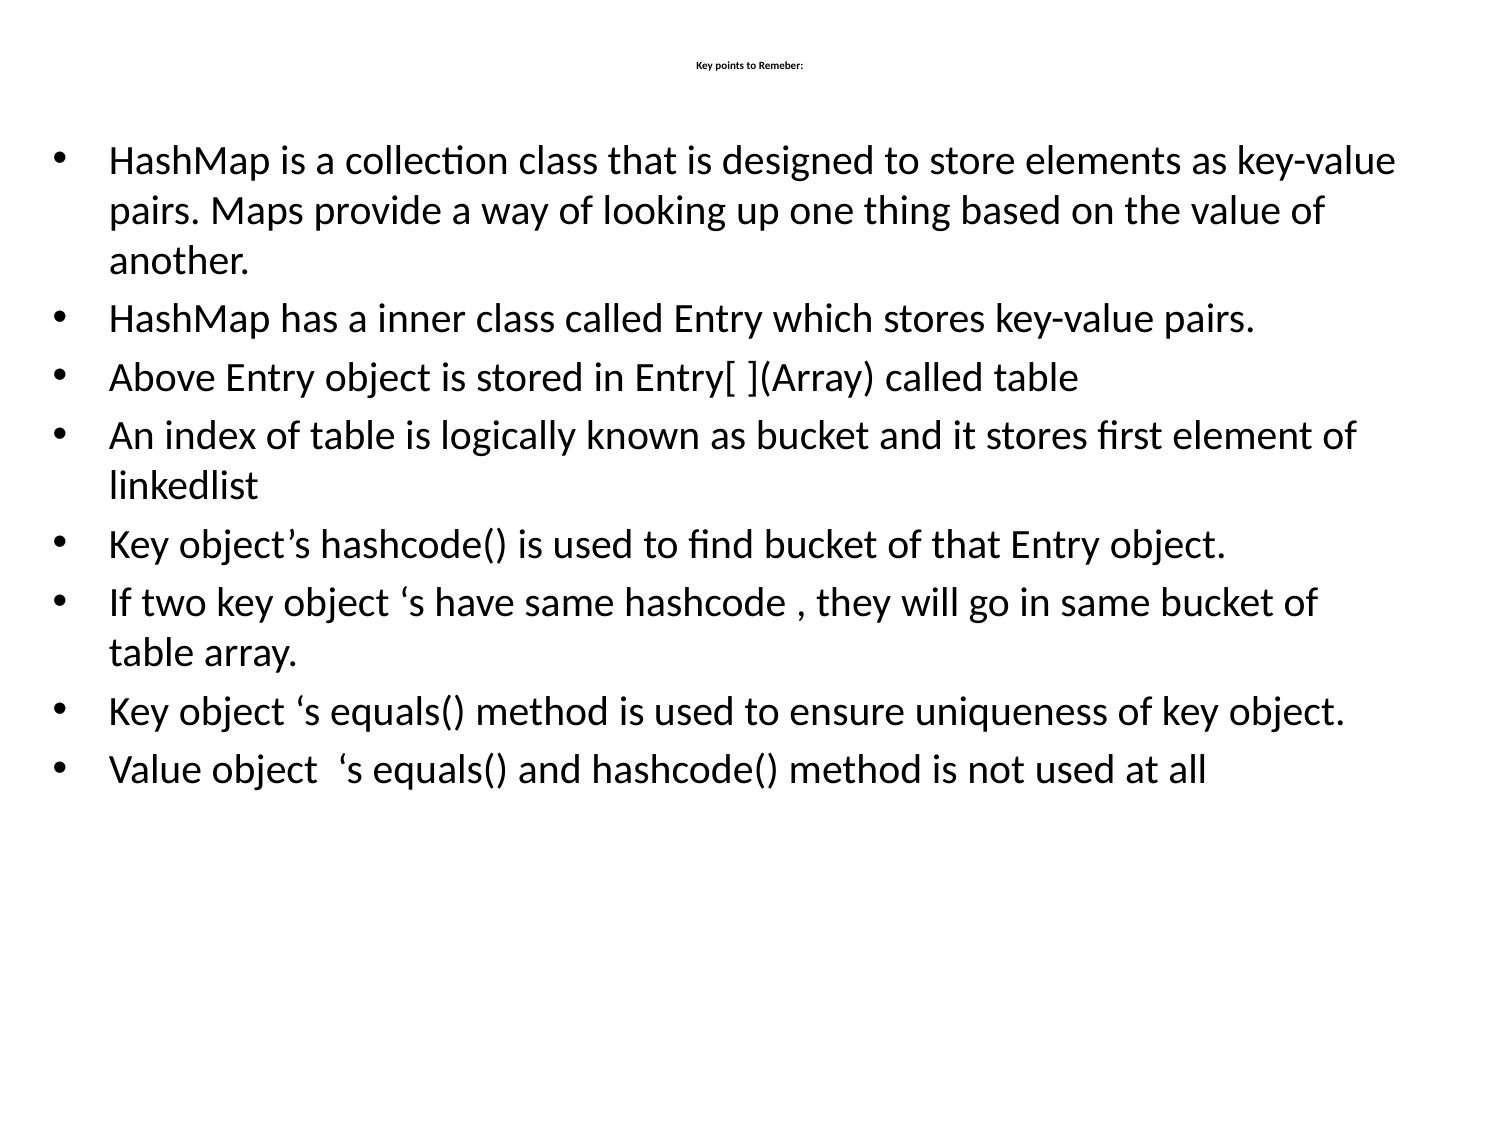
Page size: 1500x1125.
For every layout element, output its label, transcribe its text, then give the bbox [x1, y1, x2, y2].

title Key points to Remeber: [75, 37, 1425, 93]
list HashMap is a collection class that is designed to store elements as key-value pairs. Maps provide a way of looking up one thing based on the value of another. HashMap has a inner class called Entry which stores key-value pairs. Above Entry object is stored in Entry[ ](Array) called table An index of table is logically known as bucket and it stores first element of linkedlist Key object’s hashcode() is used to find bucket of that Entry object. If two key object ‘s have same hashcode , they will go in same bucket of table array. Key object ‘s equals() method is used to ensure uniqueness of key object. Value object ‘s equals() and hashcode() method is not used at all [37, 125, 1425, 1005]
